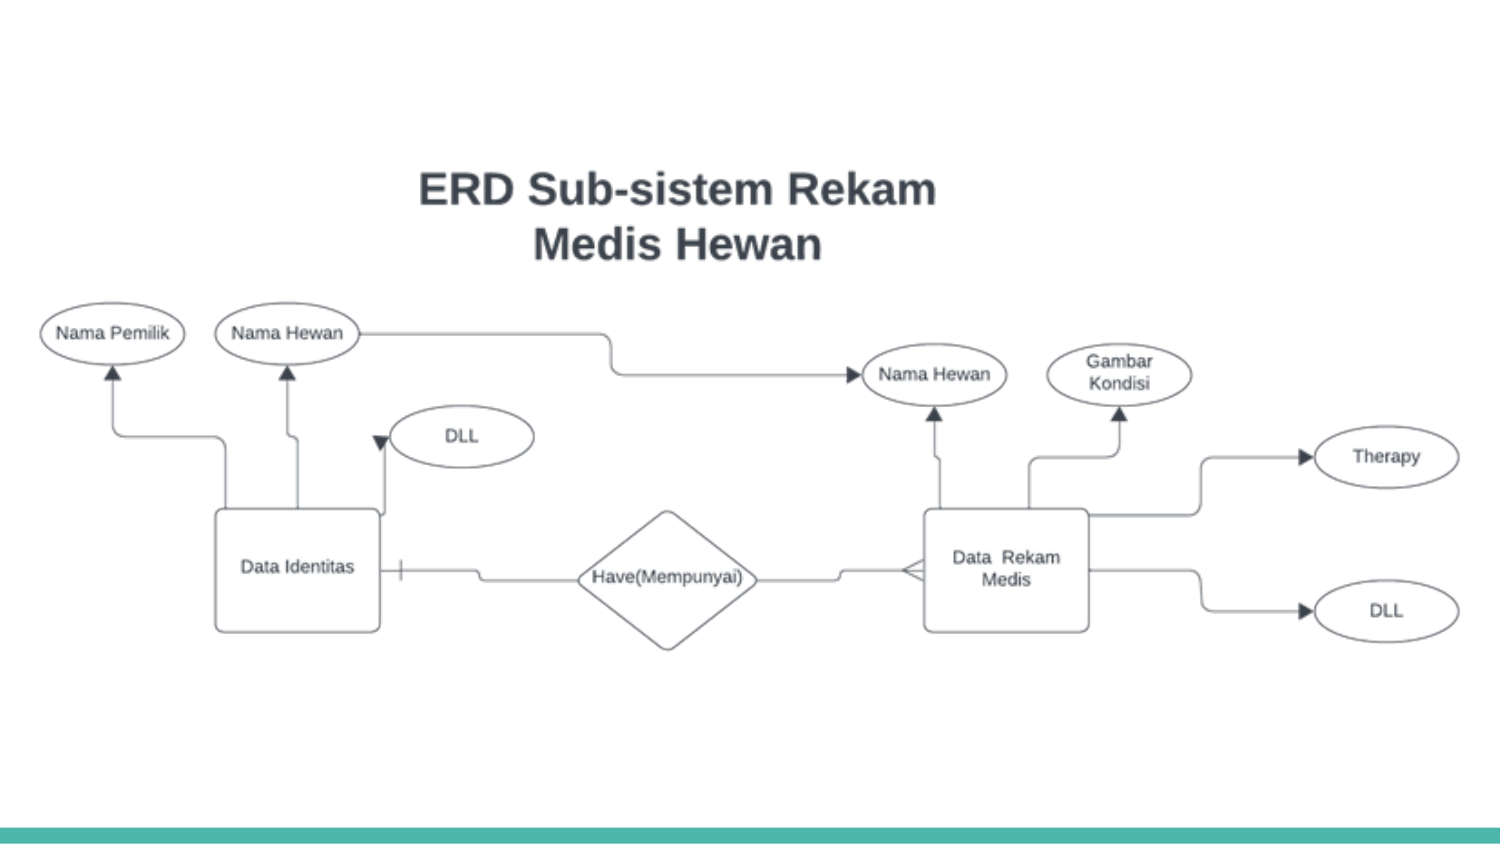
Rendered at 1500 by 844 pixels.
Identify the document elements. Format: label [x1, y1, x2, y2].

picture [0, 97, 1500, 694]
